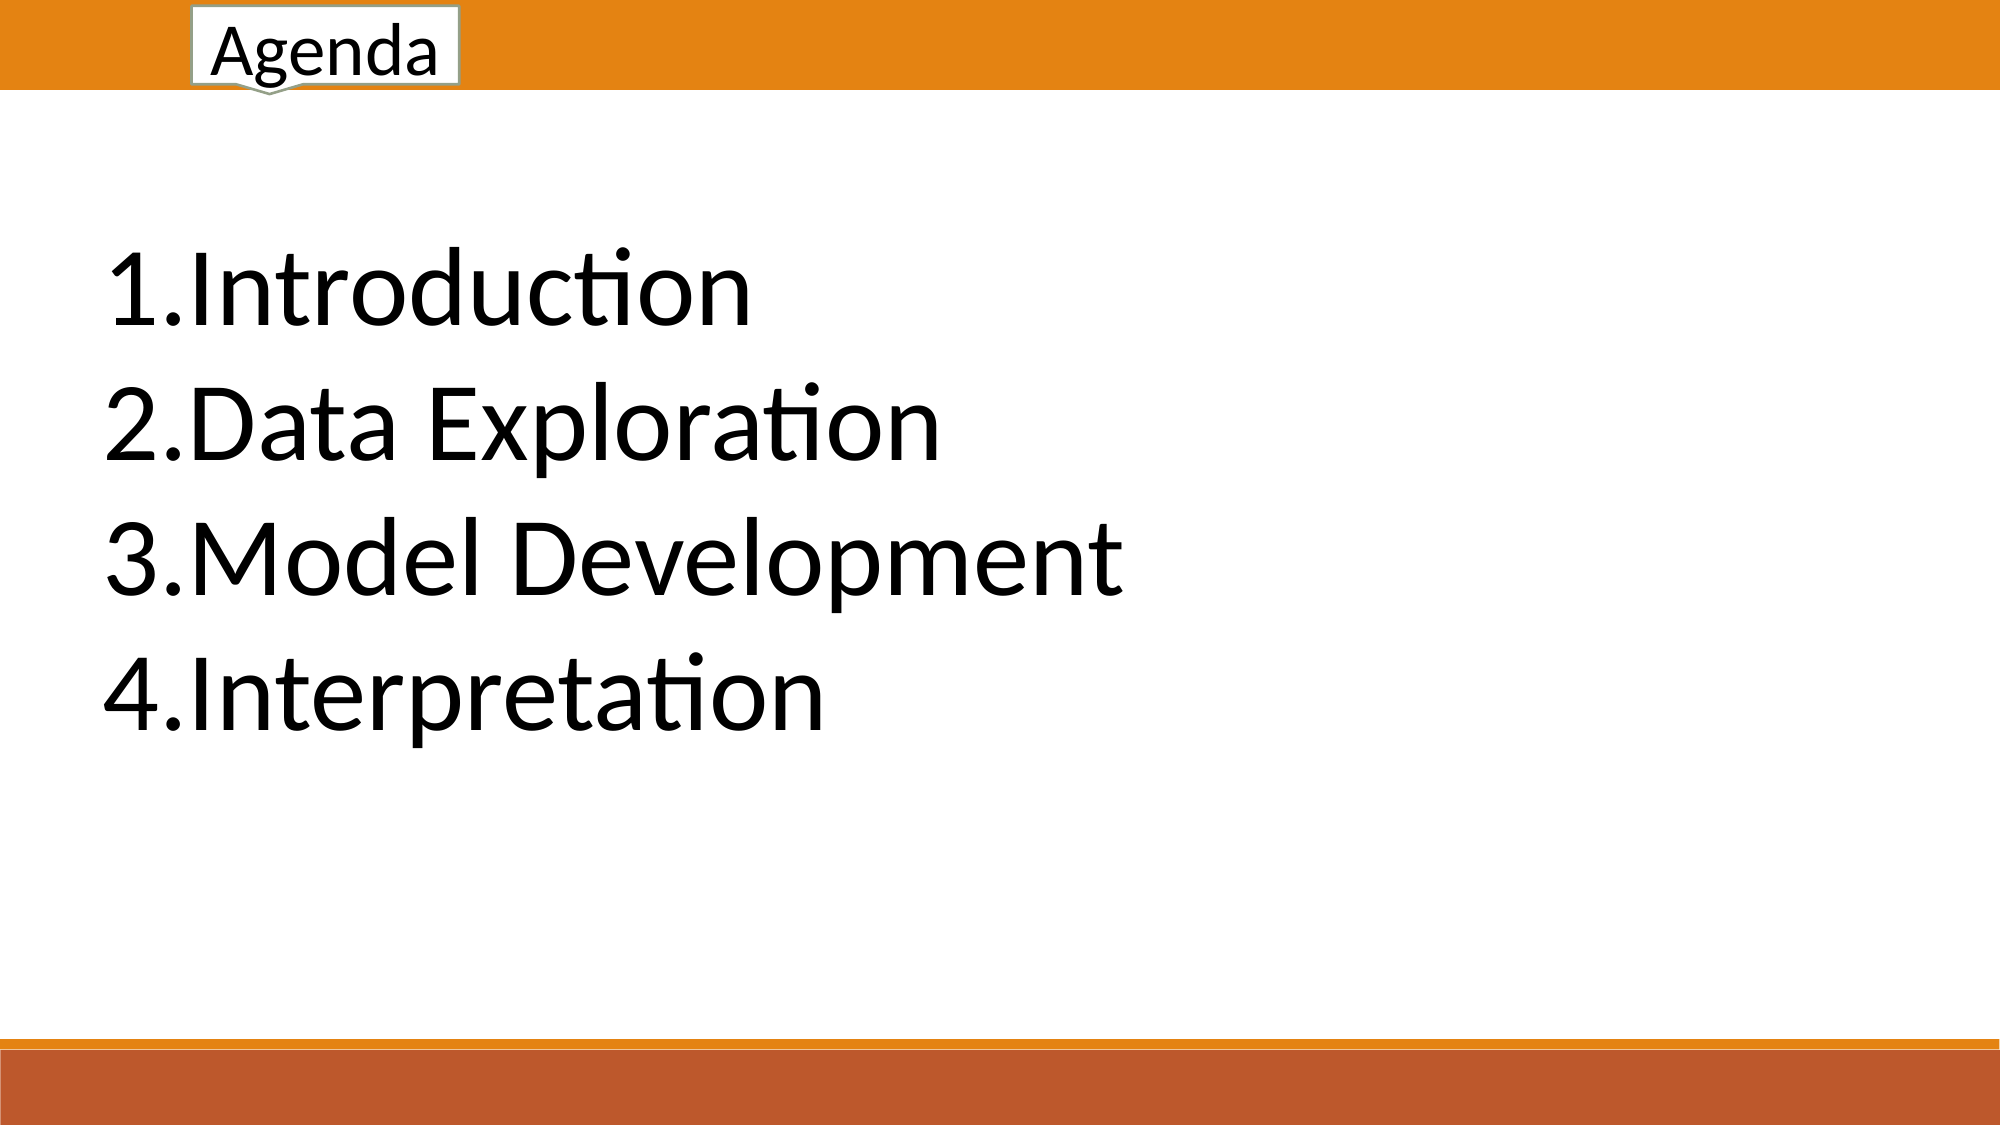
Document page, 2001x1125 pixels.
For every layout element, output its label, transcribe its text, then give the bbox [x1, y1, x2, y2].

text_box [0, 0, 2000, 91]
text_box Introduction Data Exploration Model Development Interpretation [87, 205, 1874, 761]
text_box Agenda [190, 4, 461, 96]
